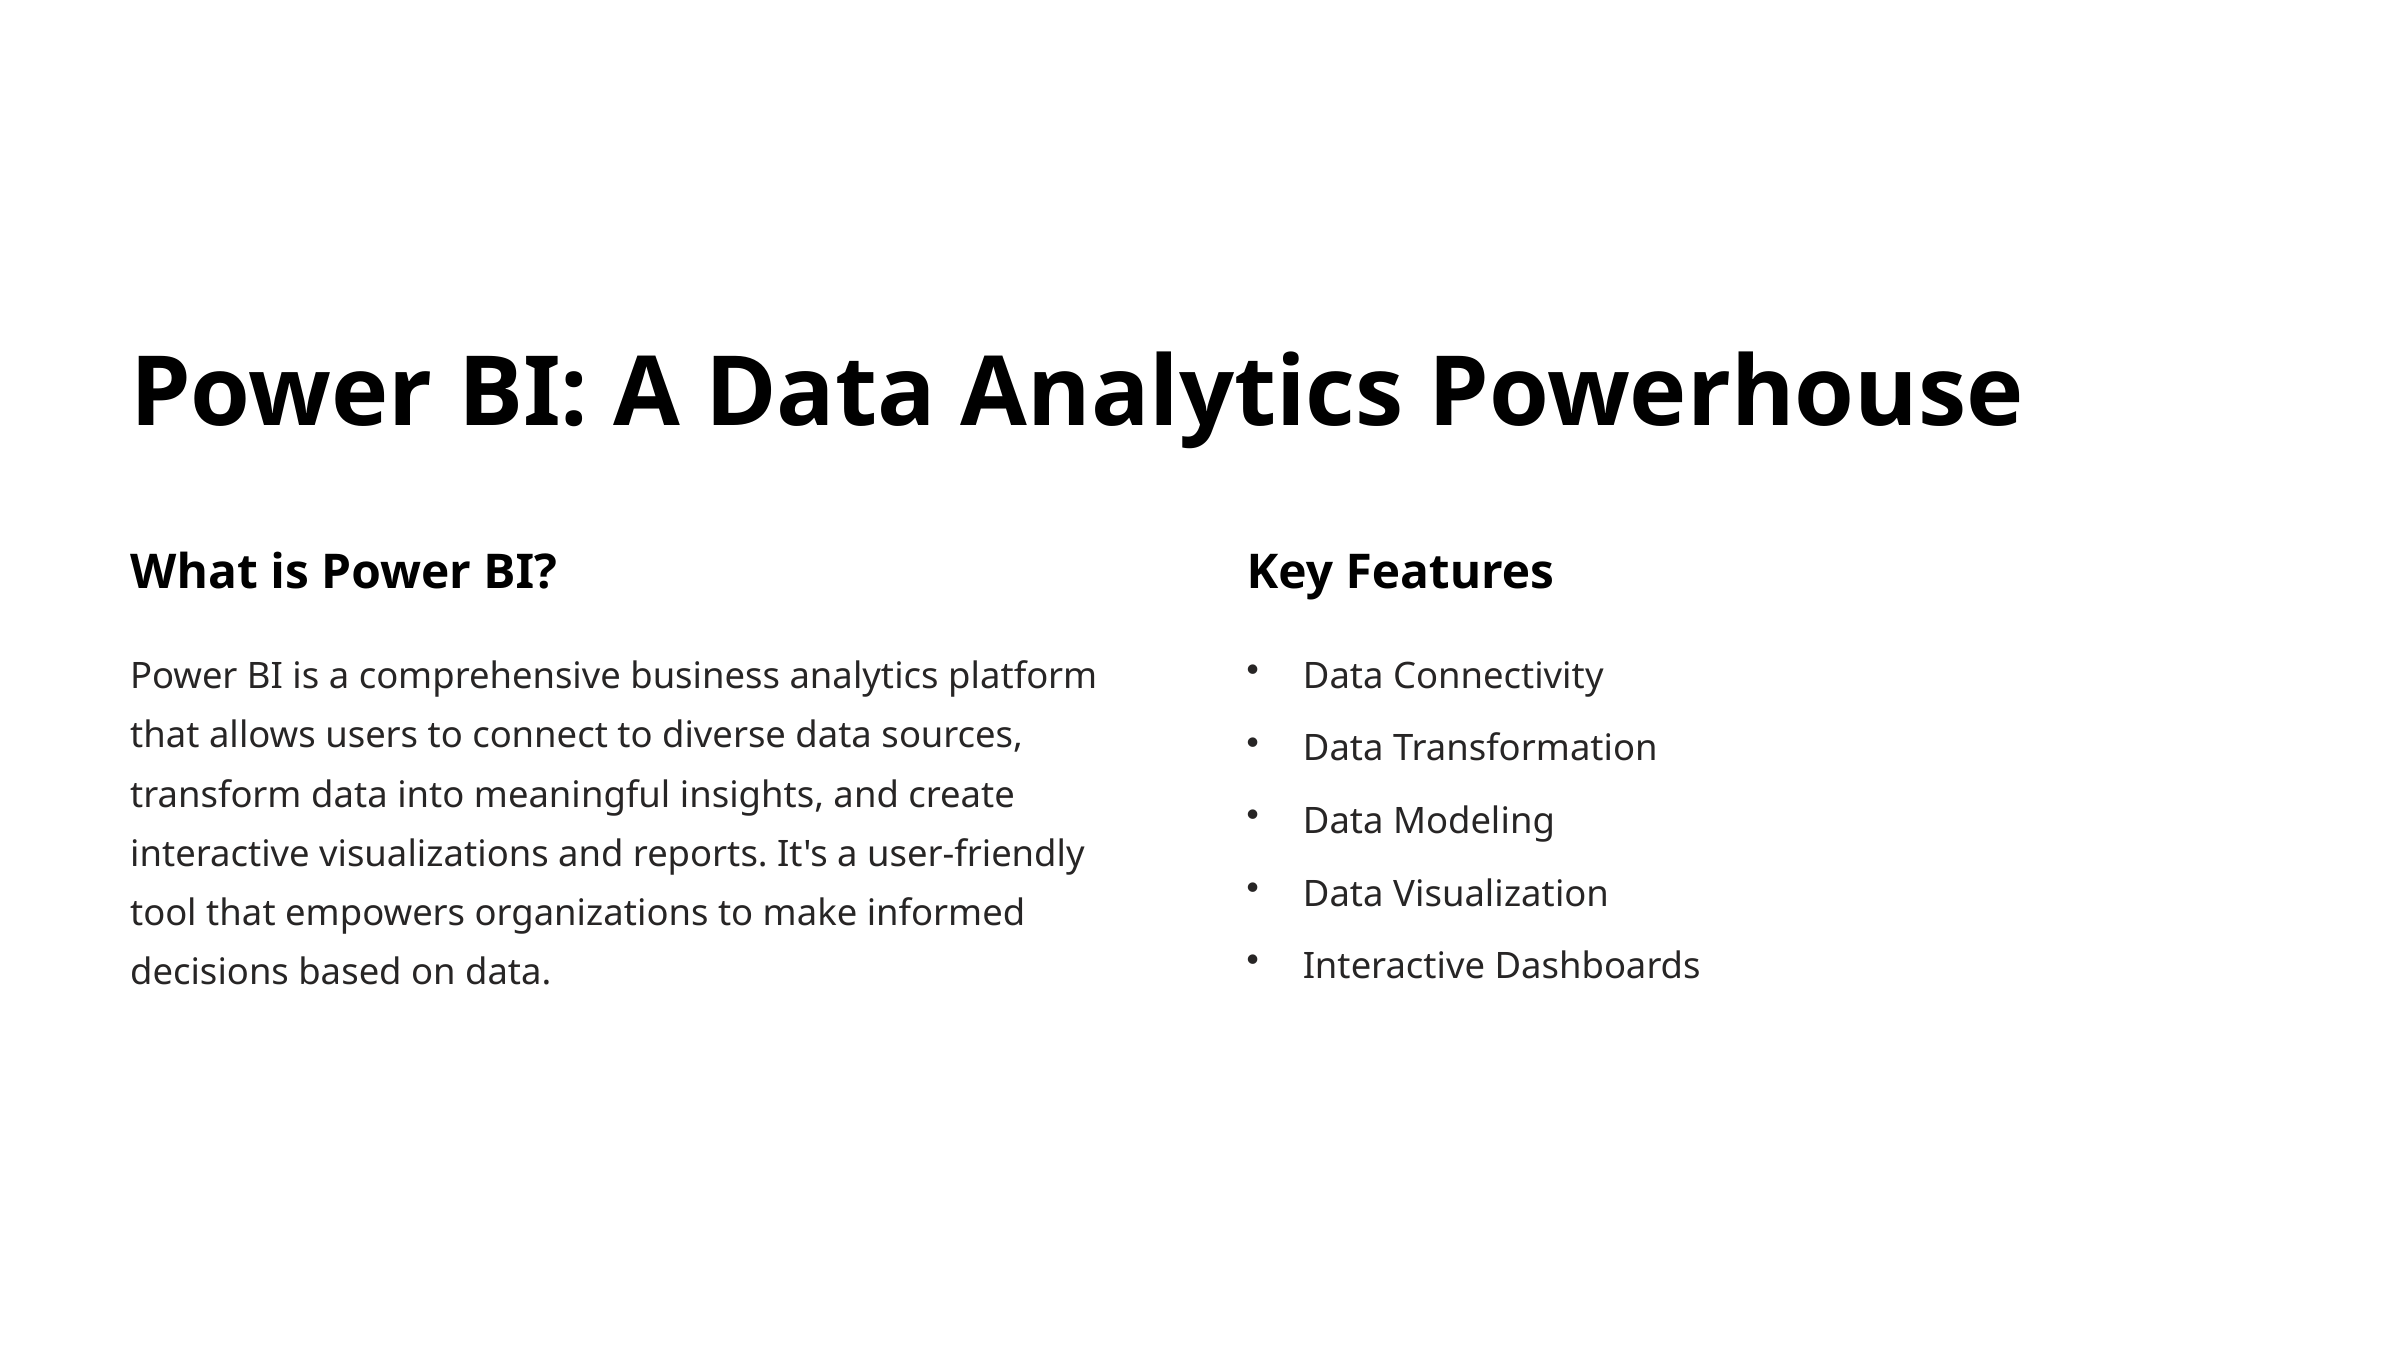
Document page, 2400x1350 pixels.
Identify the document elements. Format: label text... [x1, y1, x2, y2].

text_box Power BI is a comprehensive business analytics platform that allows users to connect to diverse data sources, transform data into meaningful insights, and create interactive visualizations and reports. It's a user-friendly tool that empowers organizations to make informed decisions based on data. [130, 636, 1155, 994]
text_box Data Visualization [1246, 853, 2271, 914]
text_box Data Connectivity [1246, 636, 2271, 696]
text_box What is Power BI? [130, 538, 619, 600]
text_box Interactive Dashboards [1246, 926, 2271, 986]
text_box Key Features [1246, 538, 1735, 600]
text_box Power BI: A Data Analytics Powerhouse [130, 322, 1859, 445]
text_box Data Transformation [1246, 708, 2271, 769]
text_box Data Modeling [1246, 781, 2271, 841]
